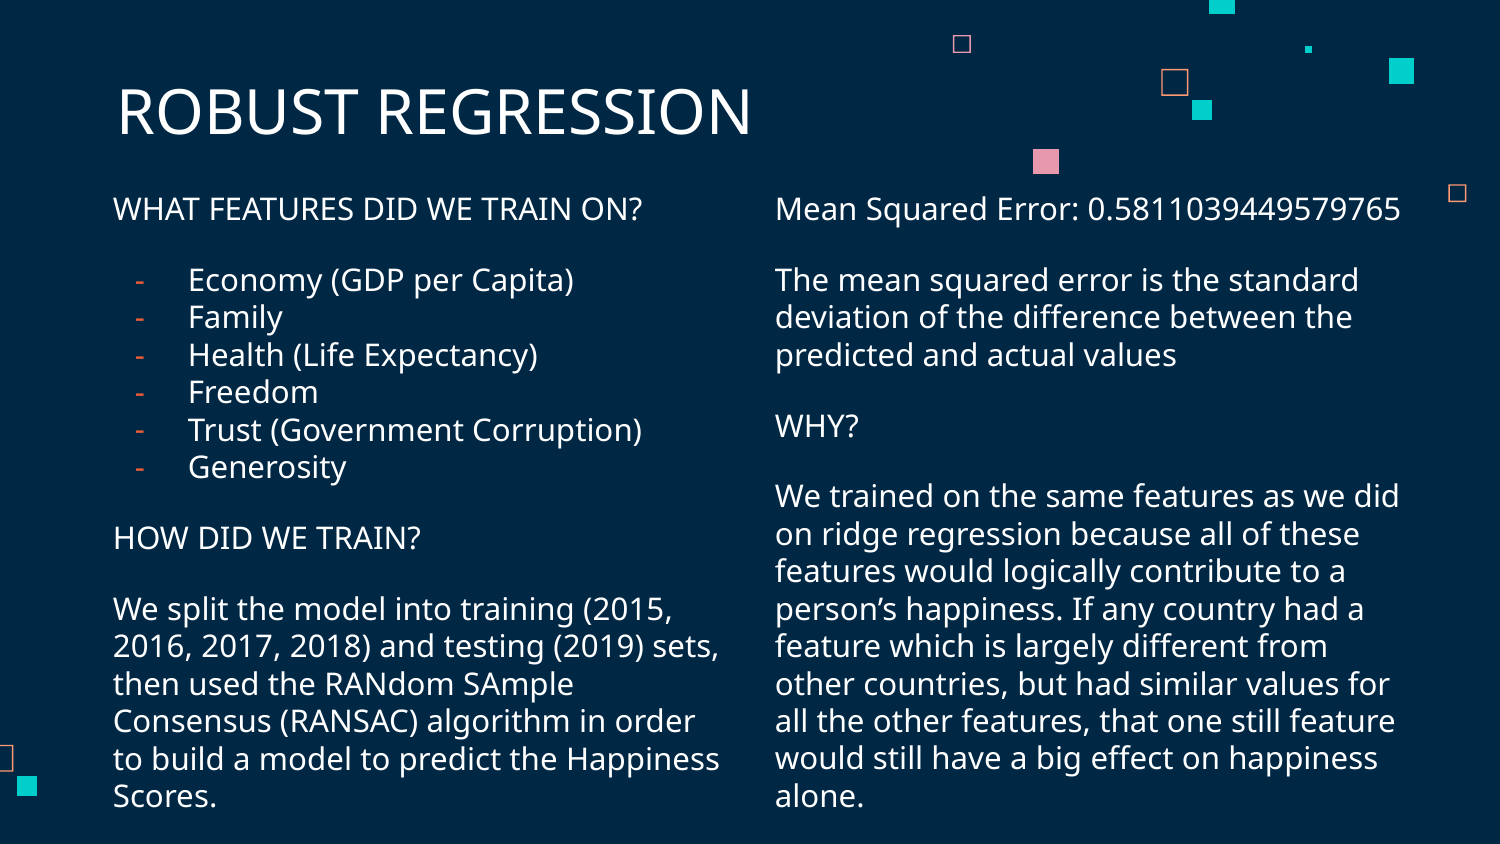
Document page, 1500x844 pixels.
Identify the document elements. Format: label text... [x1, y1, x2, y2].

text_box Mean Squared Error: 0.5811039449579765 The mean squared error is the standard deviation of the difference between the predicted and actual values WHY? We trained on the same features as we did on ridge regression because all of these features would logically contribute to a person’s happiness. If any country had a feature which is largely different from other countries, but had similar values for all the other features, that one still feature would still have a big effect on happiness alone. [760, 174, 1421, 829]
list WHAT FEATURES DID WE TRAIN ON? Economy (GDP per Capita) Family Health (Life Expectancy) Freedom Trust (Government Corruption) Generosity HOW DID WE TRAIN? We split the model into training (2015, 2016, 2017, 2018) and testing (2019) sets, then used the RANdom SAmple Consensus (RANSAC) algorithm in order to build a model to predict the Happiness Scores. [97, 174, 740, 796]
title ROBUST REGRESSION [101, 67, 878, 163]
